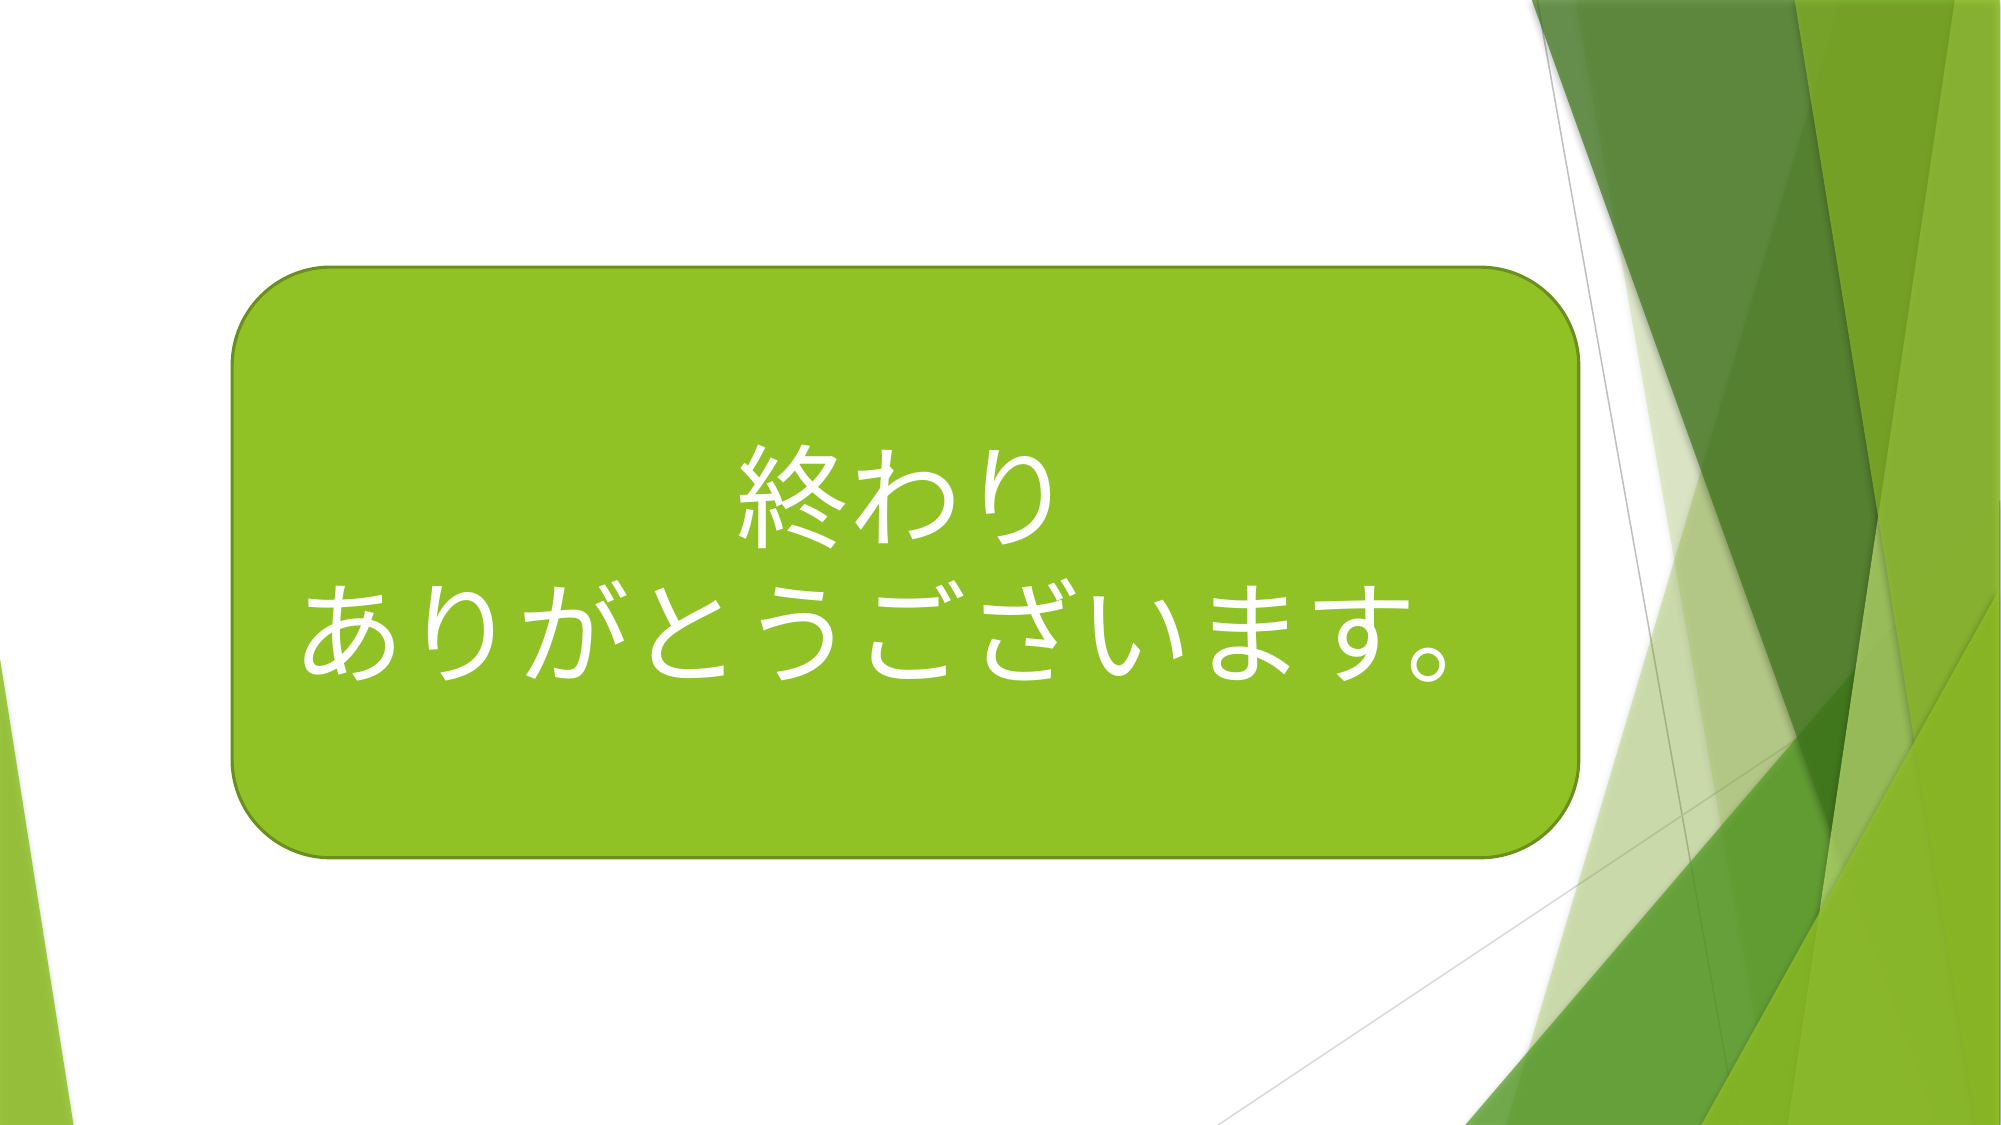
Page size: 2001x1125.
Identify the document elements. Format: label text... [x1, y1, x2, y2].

text_box 終わり ありがとうございます。 [230, 265, 1581, 860]
